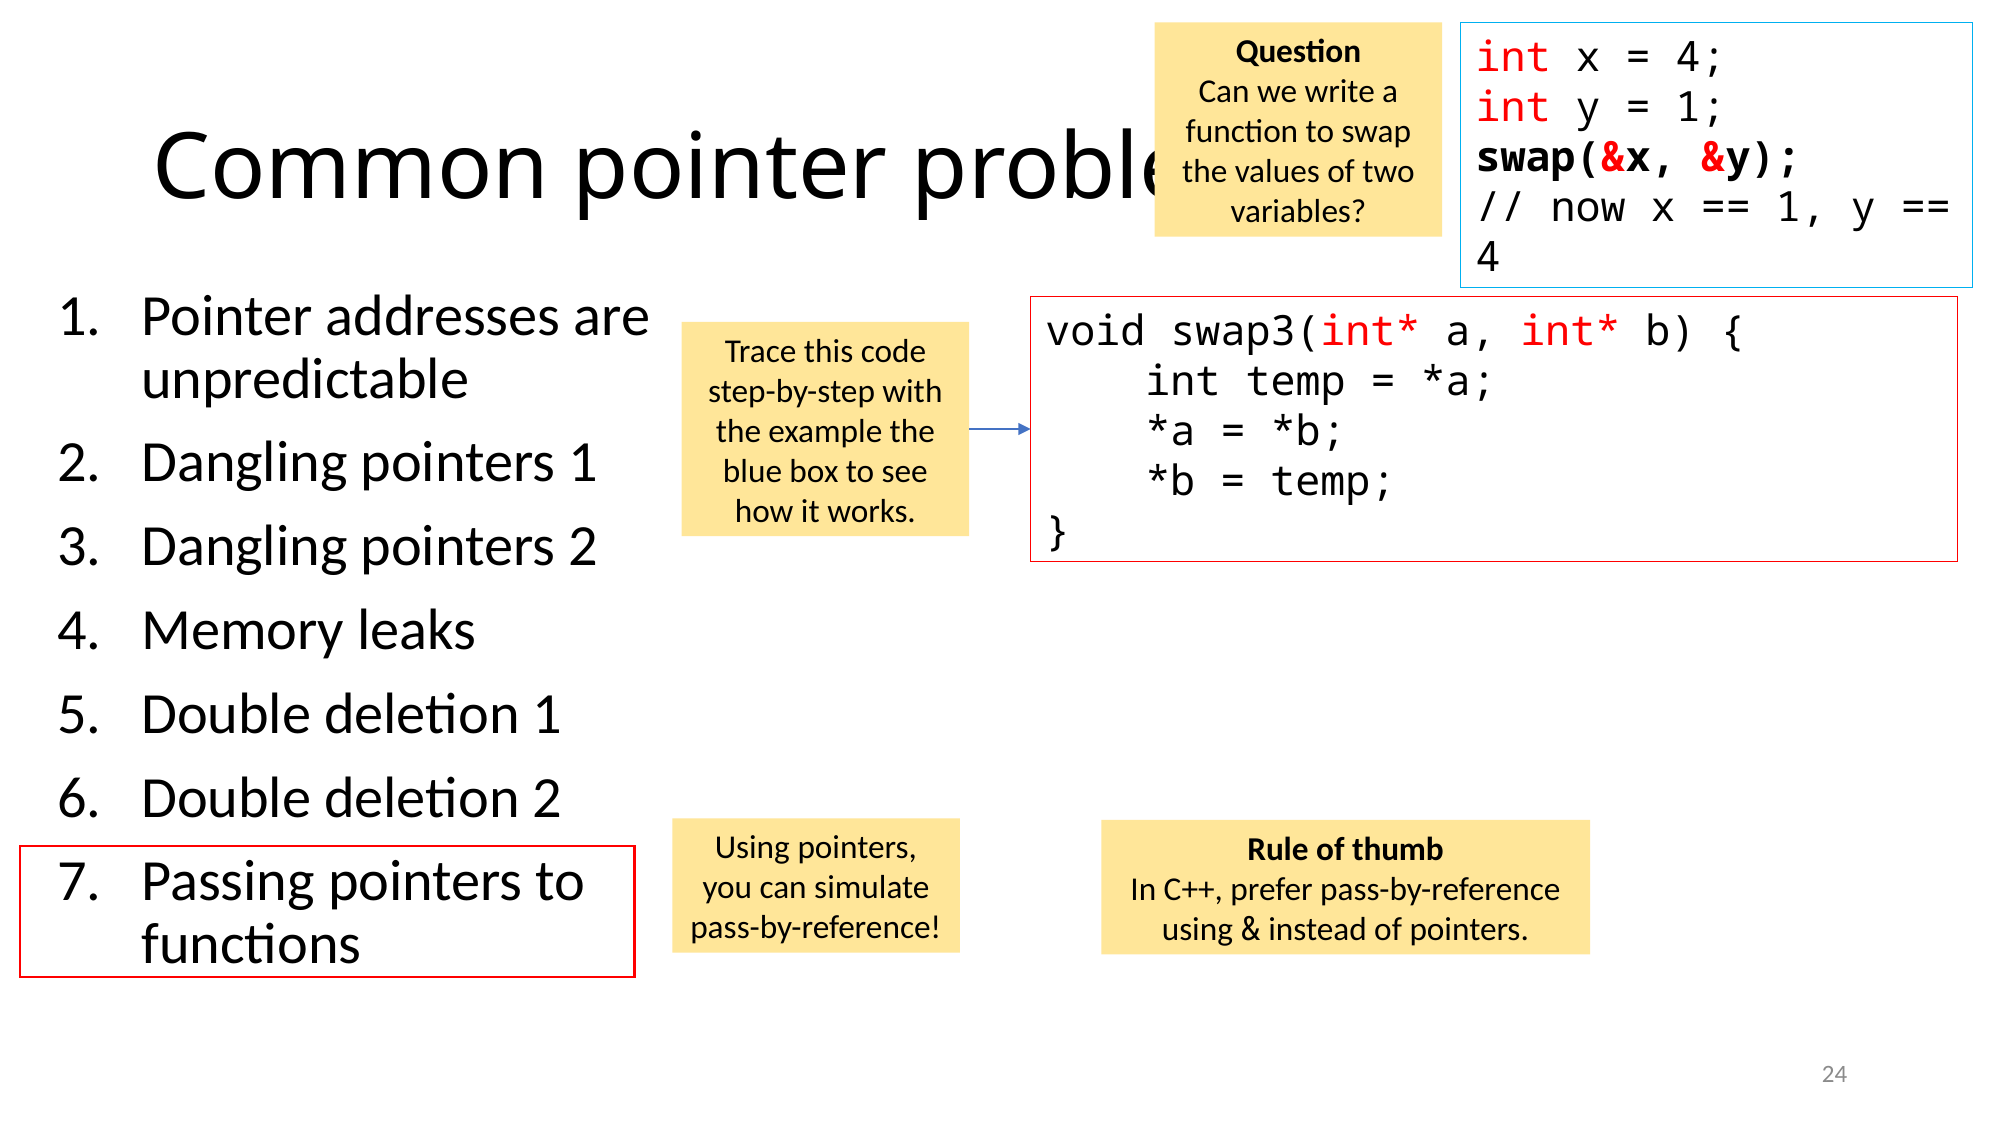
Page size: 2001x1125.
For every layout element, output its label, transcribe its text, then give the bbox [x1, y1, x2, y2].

text_box Using pointers, you can simulate pass-by-reference! [672, 818, 960, 953]
text_box Rule of thumb In C++, prefer pass-by-reference using & instead of pointers. [1101, 819, 1591, 955]
text_box [19, 845, 636, 978]
title Common pointer problems [137, 59, 1460, 278]
text_box Question Can we write a function to swap the values of two variables? [1154, 22, 1443, 237]
slide_number 24 [1412, 1042, 1863, 1103]
text_box void swap3(int* a, int* b) { int temp = *a; *a = *b; *b = temp; } [1030, 296, 1958, 562]
text_box Trace this code step-by-step with the example the blue box to see how it works. [681, 321, 970, 537]
list Pointer addresses are unpredictable Dangling pointers 1 Dangling pointers 2 Memory leaks Double deletion 1 Double deletion 2 Passing pointers to functions [42, 277, 683, 992]
text_box int x = 4; int y = 1; swap(&x, &y); // now x == 1, y == 4 [1460, 22, 1973, 288]
